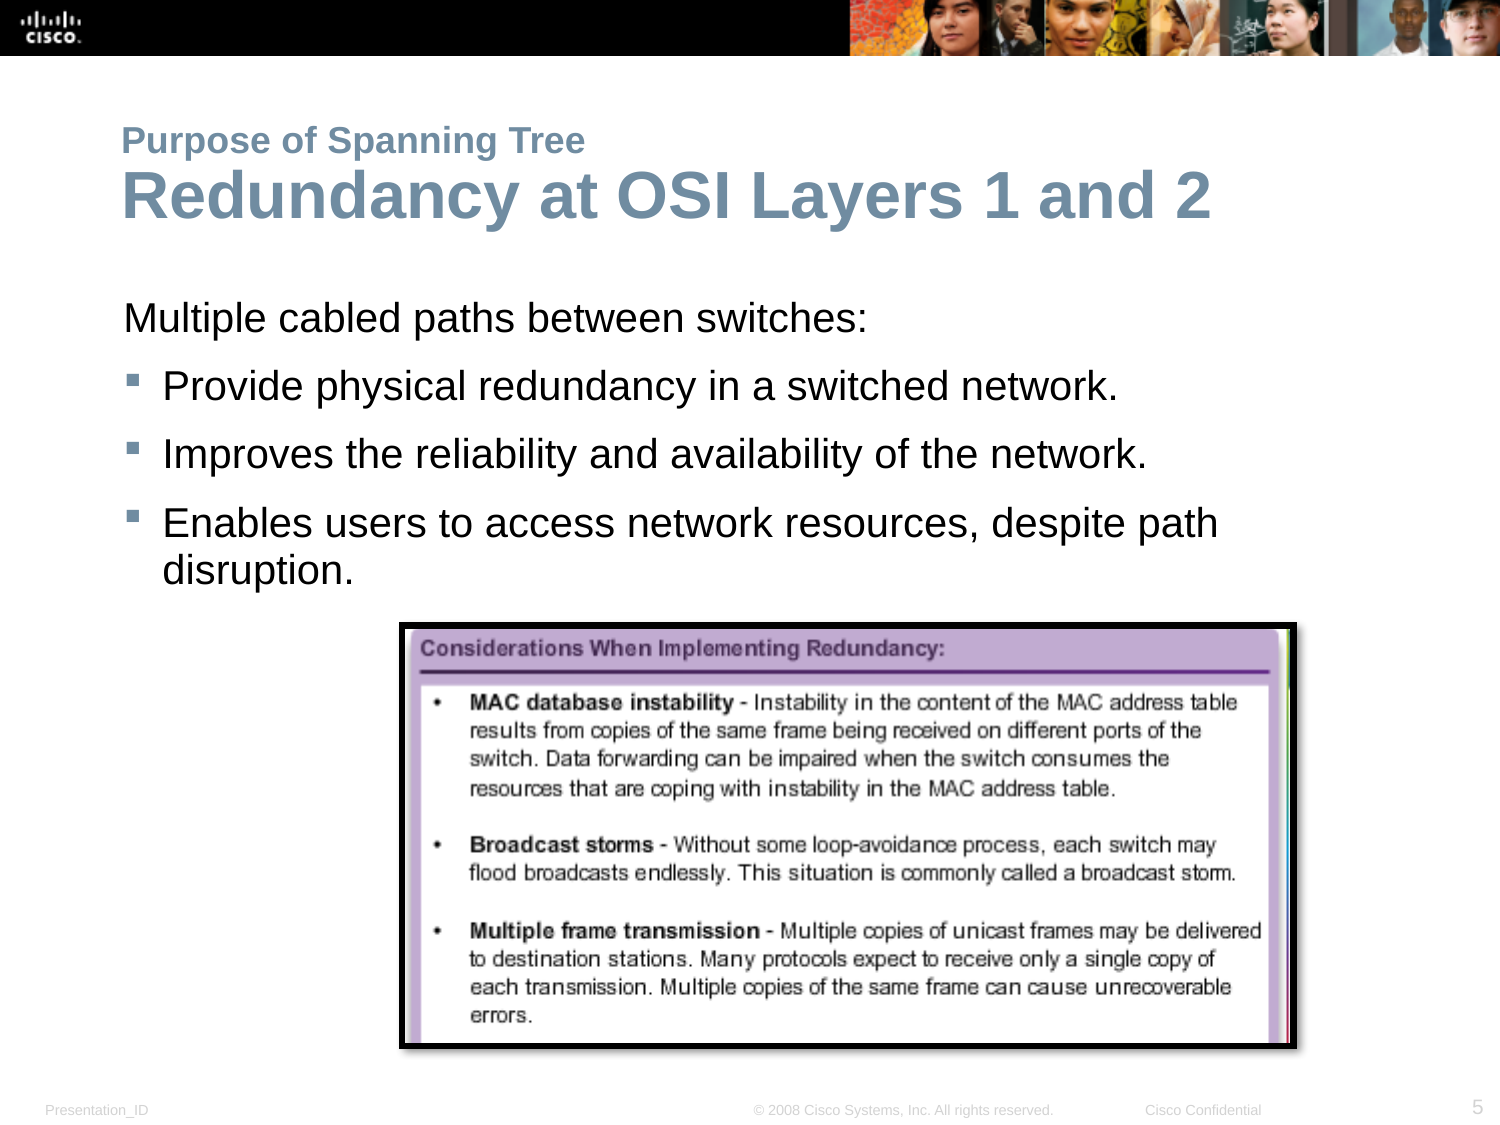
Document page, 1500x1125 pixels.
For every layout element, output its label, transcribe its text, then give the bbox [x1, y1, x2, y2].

picture [0, 0, 1500, 56]
picture [404, 628, 1291, 1044]
title Purpose of Spanning Tree Redundancy at OSI Layers 1 and 2 [107, 102, 1444, 241]
list Multiple cabled paths between switches: Provide physical redundancy in a switched network. Improves the reliability and availability of the network. Enables users to access network resources, despite path disruption. [109, 287, 1413, 874]
